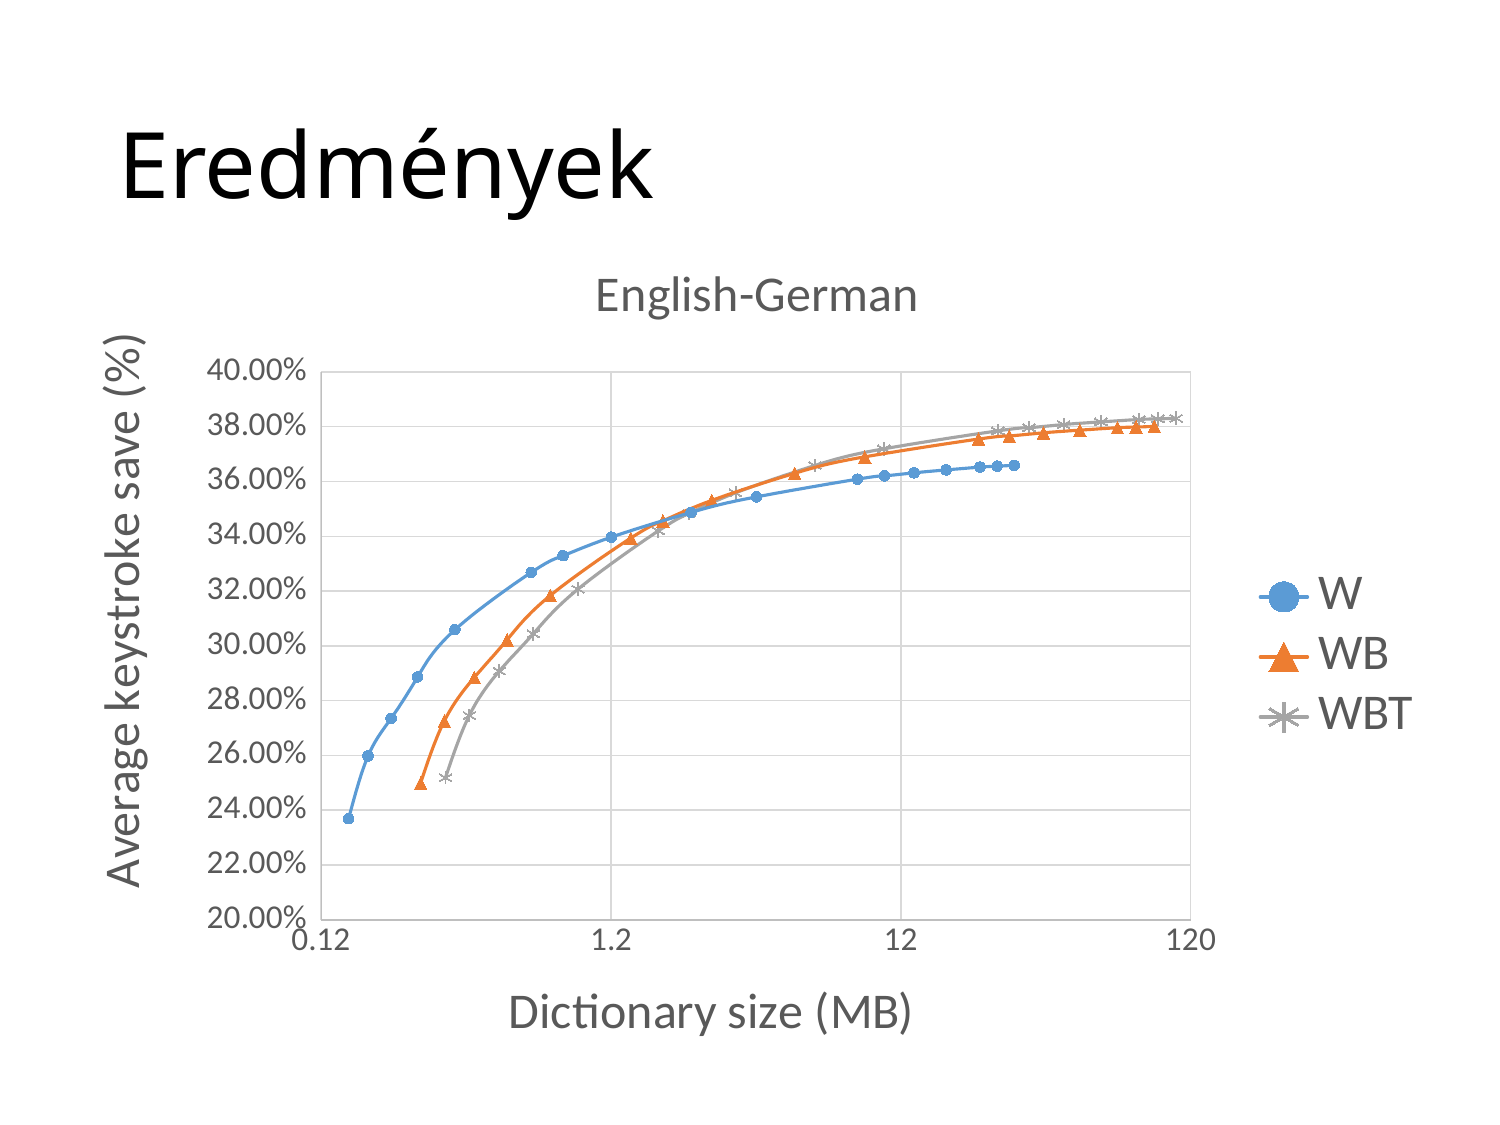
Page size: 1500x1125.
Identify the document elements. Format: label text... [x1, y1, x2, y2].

title Eredmények [103, 59, 1397, 233]
chart [72, 233, 1443, 1081]
